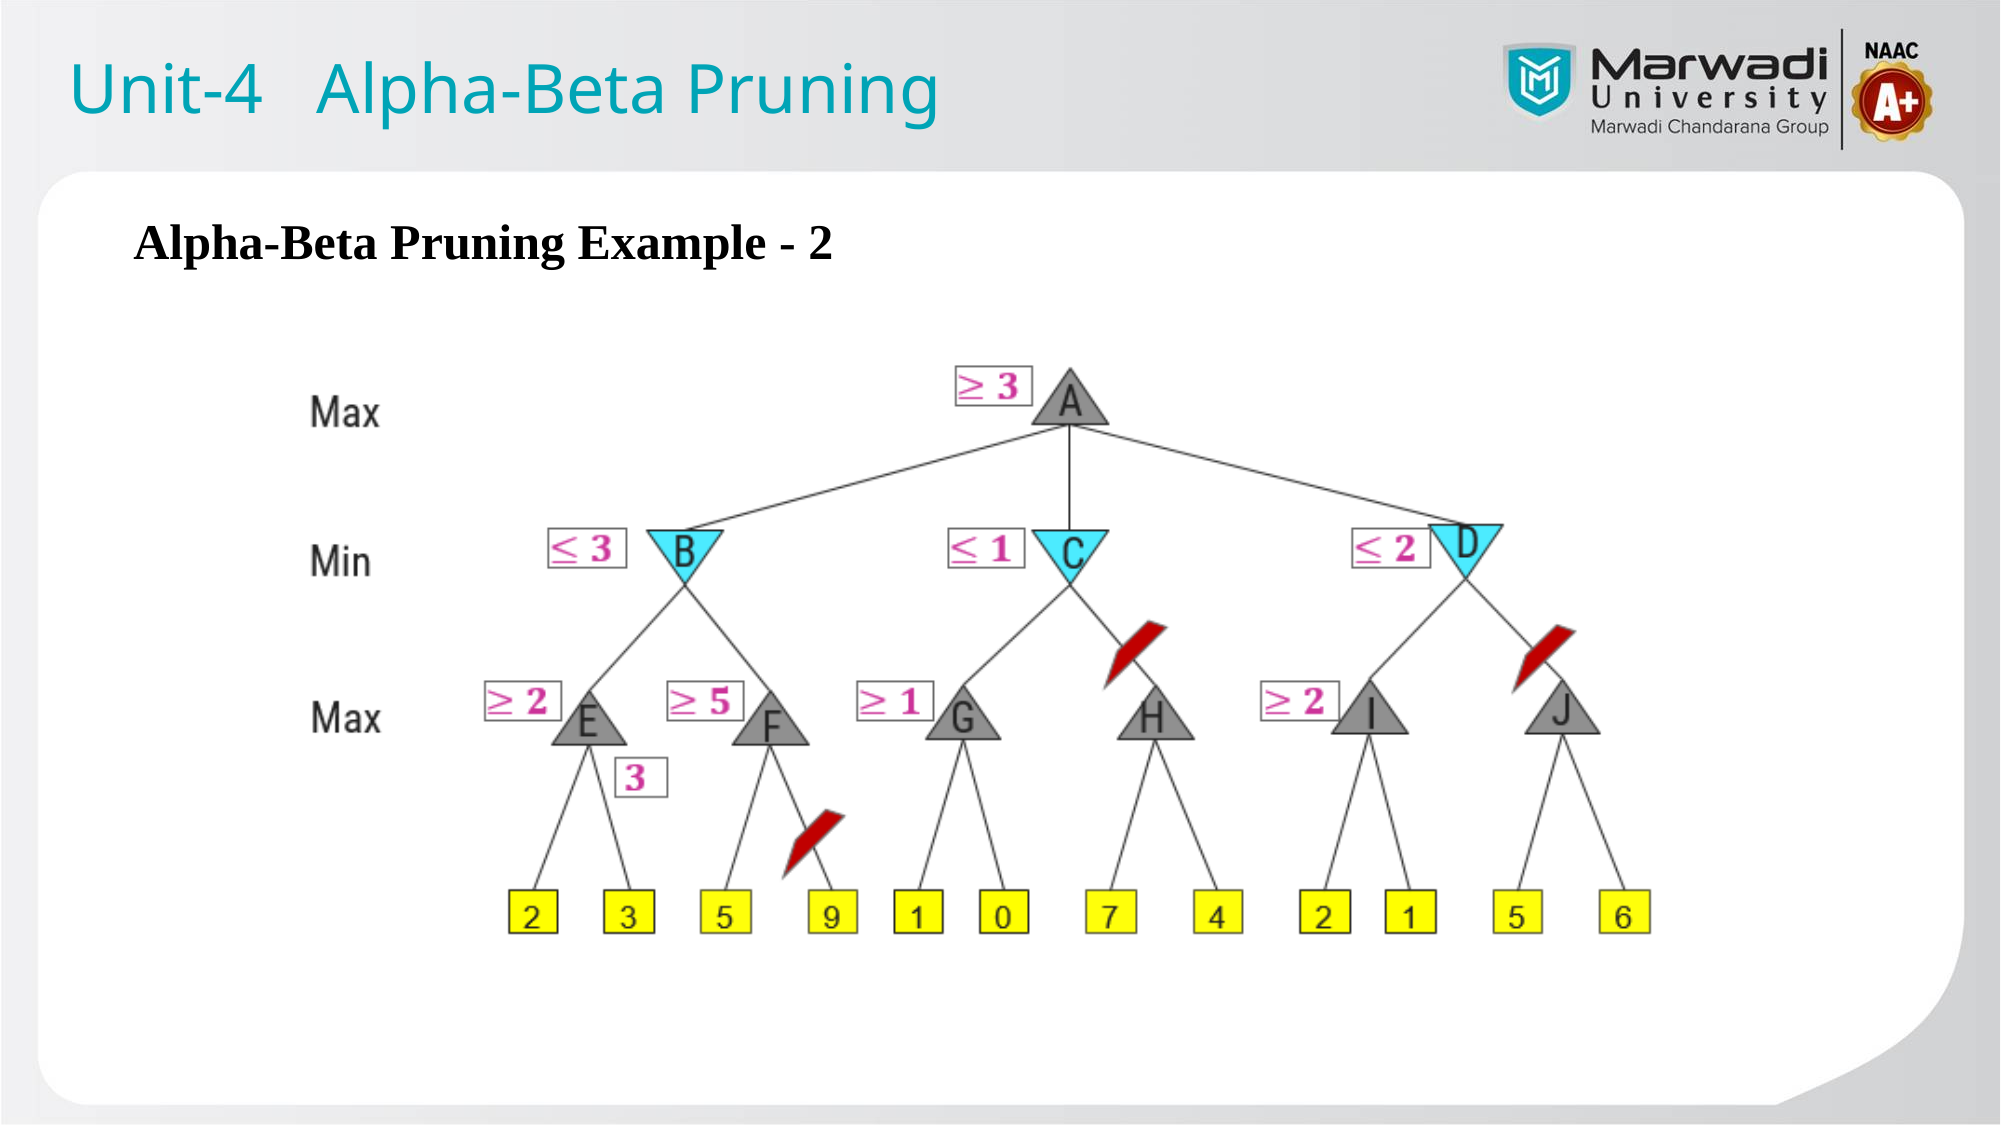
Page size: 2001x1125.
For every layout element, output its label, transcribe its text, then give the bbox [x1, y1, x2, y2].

text_box Alpha-Beta Pruning Example - 2 [113, 189, 1452, 290]
text_box Unit-4 Alpha-Beta Pruning [53, 30, 1452, 143]
picture [0, 0, 2001, 1125]
